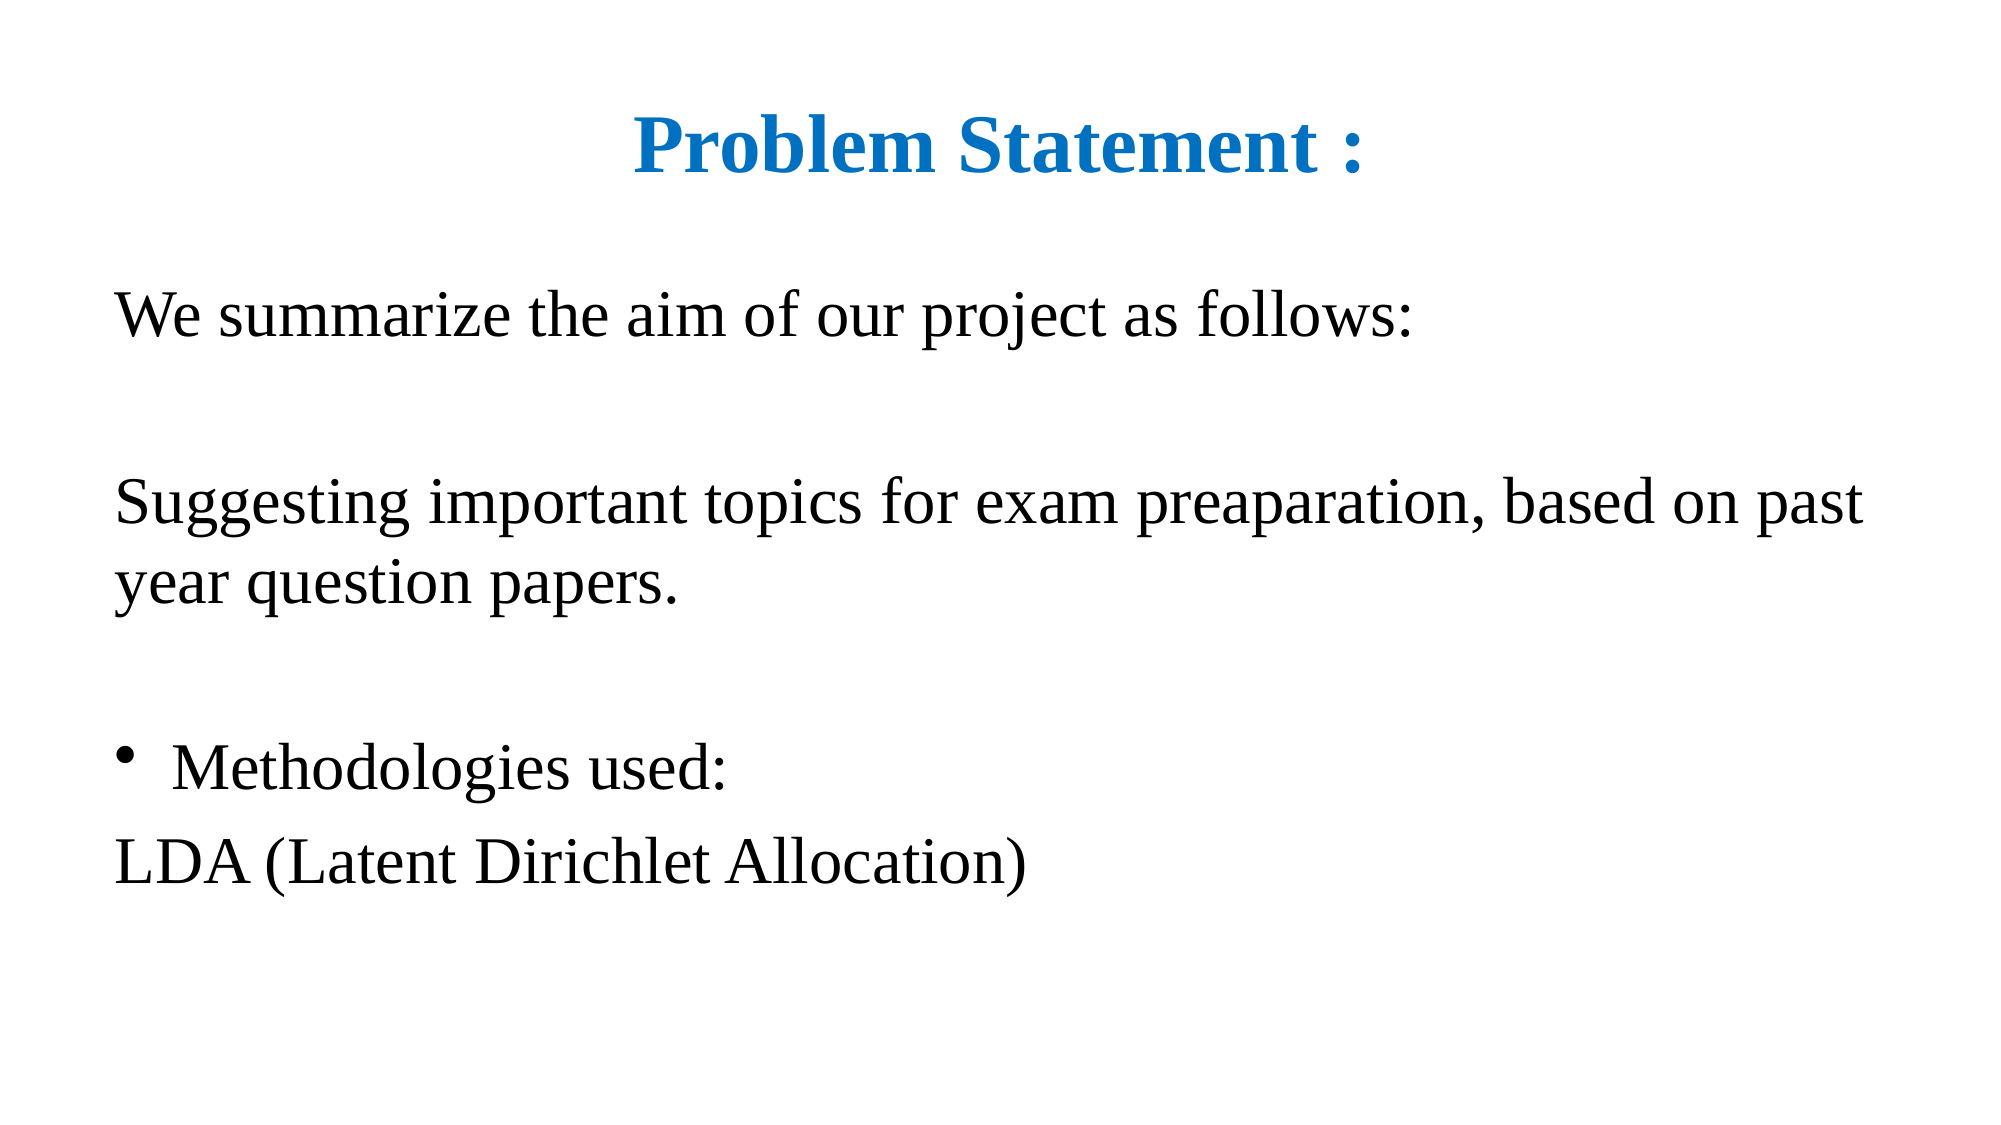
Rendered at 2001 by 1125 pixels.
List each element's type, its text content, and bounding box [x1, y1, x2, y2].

list We summarize the aim of our project as follows: Suggesting important topics for exam preaparation, based on past year question papers. Methodologies used: LDA (Latent Dirichlet Allocation) [99, 262, 1901, 1006]
title Problem Statement : [99, 44, 1901, 233]
